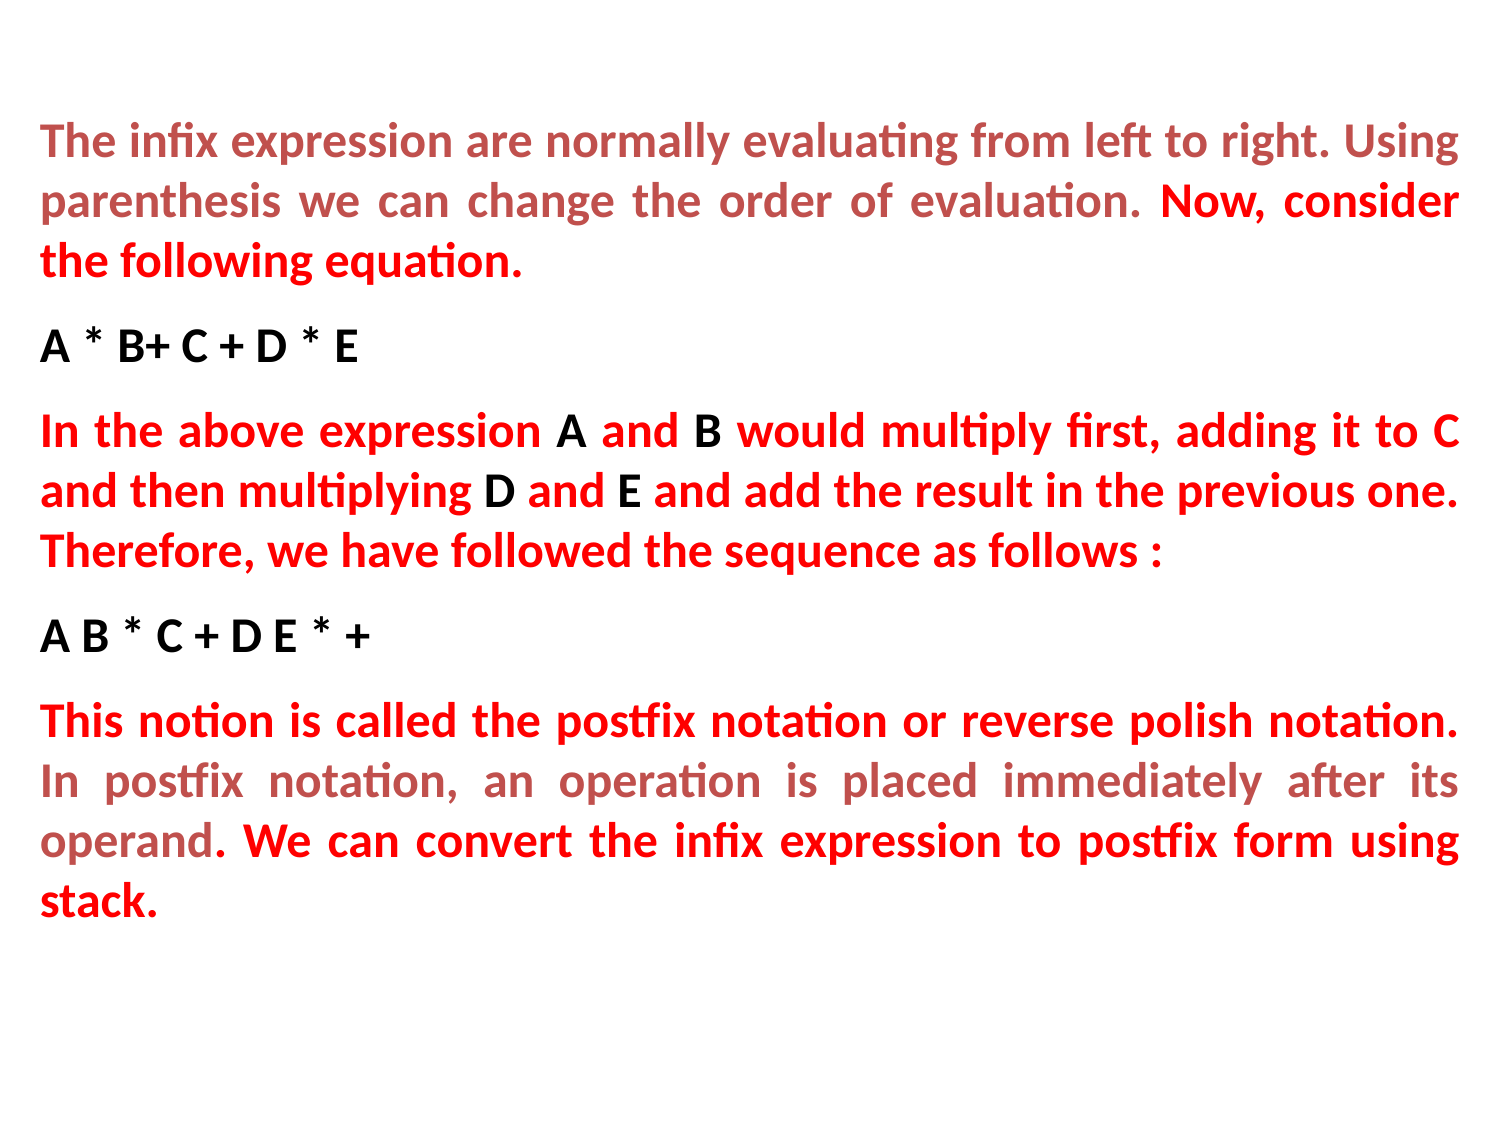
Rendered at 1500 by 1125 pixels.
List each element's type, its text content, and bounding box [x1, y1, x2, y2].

text_box The infix expression are normally evaluating from left to right. Using parenthesis we can change the order of evaluation. Now, consider the following equation. A * B+ C + D * E In the above expression A and B would multiply first, adding it to C and then multiplying D and E and add the result in the previous one. Therefore, we have followed the sequence as follows : A B * C + D E * + This notion is called the postfix notation or reverse polish notation. In postfix notation, an operation is placed immediately after its operand. We can convert the infix expression to postfix form using stack. [24, 99, 1475, 935]
